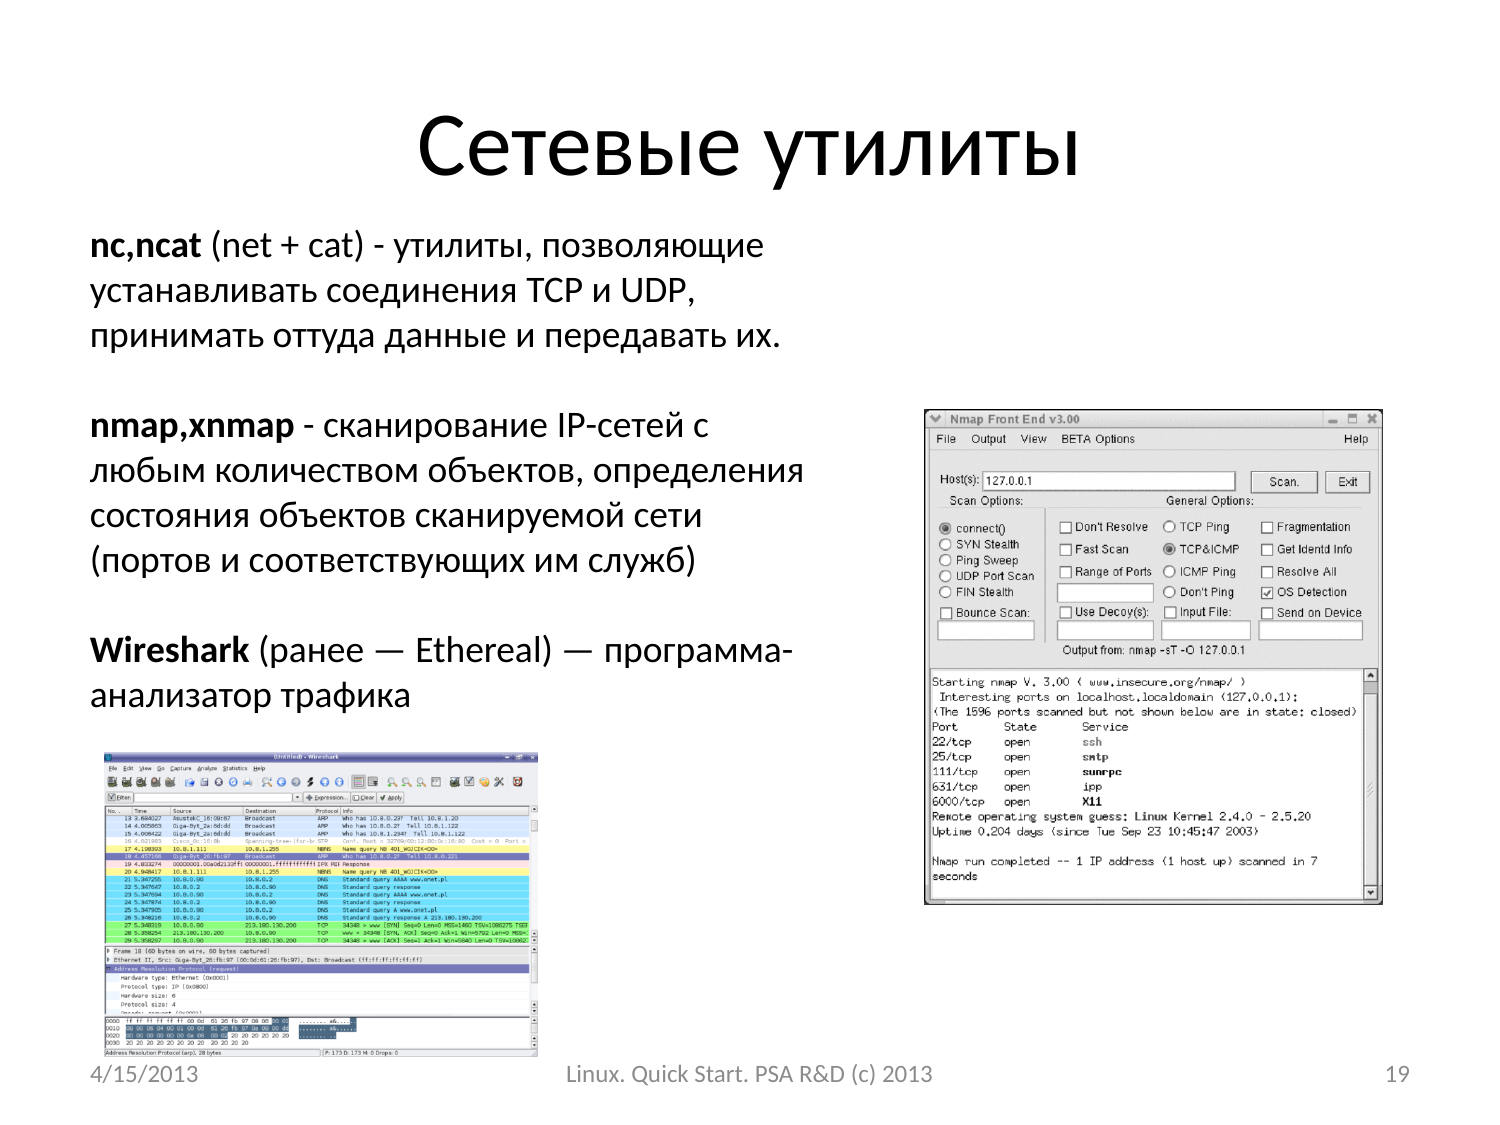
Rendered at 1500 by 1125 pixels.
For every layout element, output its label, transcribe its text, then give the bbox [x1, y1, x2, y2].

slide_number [75, 1042, 425, 1103]
picture [924, 409, 1383, 905]
title Сетевые утилиты [75, 45, 1425, 233]
slide_number 19 [1074, 1042, 1425, 1103]
picture [103, 752, 538, 1057]
text_box nc,ncat (net + cat) - утилиты, позволяющие устанавливать соединения TCP и UDP, принимать оттуда данные и передавать их. nmap,xnmap - сканирование IP-сетей с любым количеством объектов, определения состояния объектов сканируемой сети (портов и соответствующих им служб) Wireshark (ранее — Ethereal) — программа-анализатор трафика [74, 212, 825, 723]
footer Linux. Quick Start. PSA R&D (c) 2013 [512, 1042, 988, 1103]
